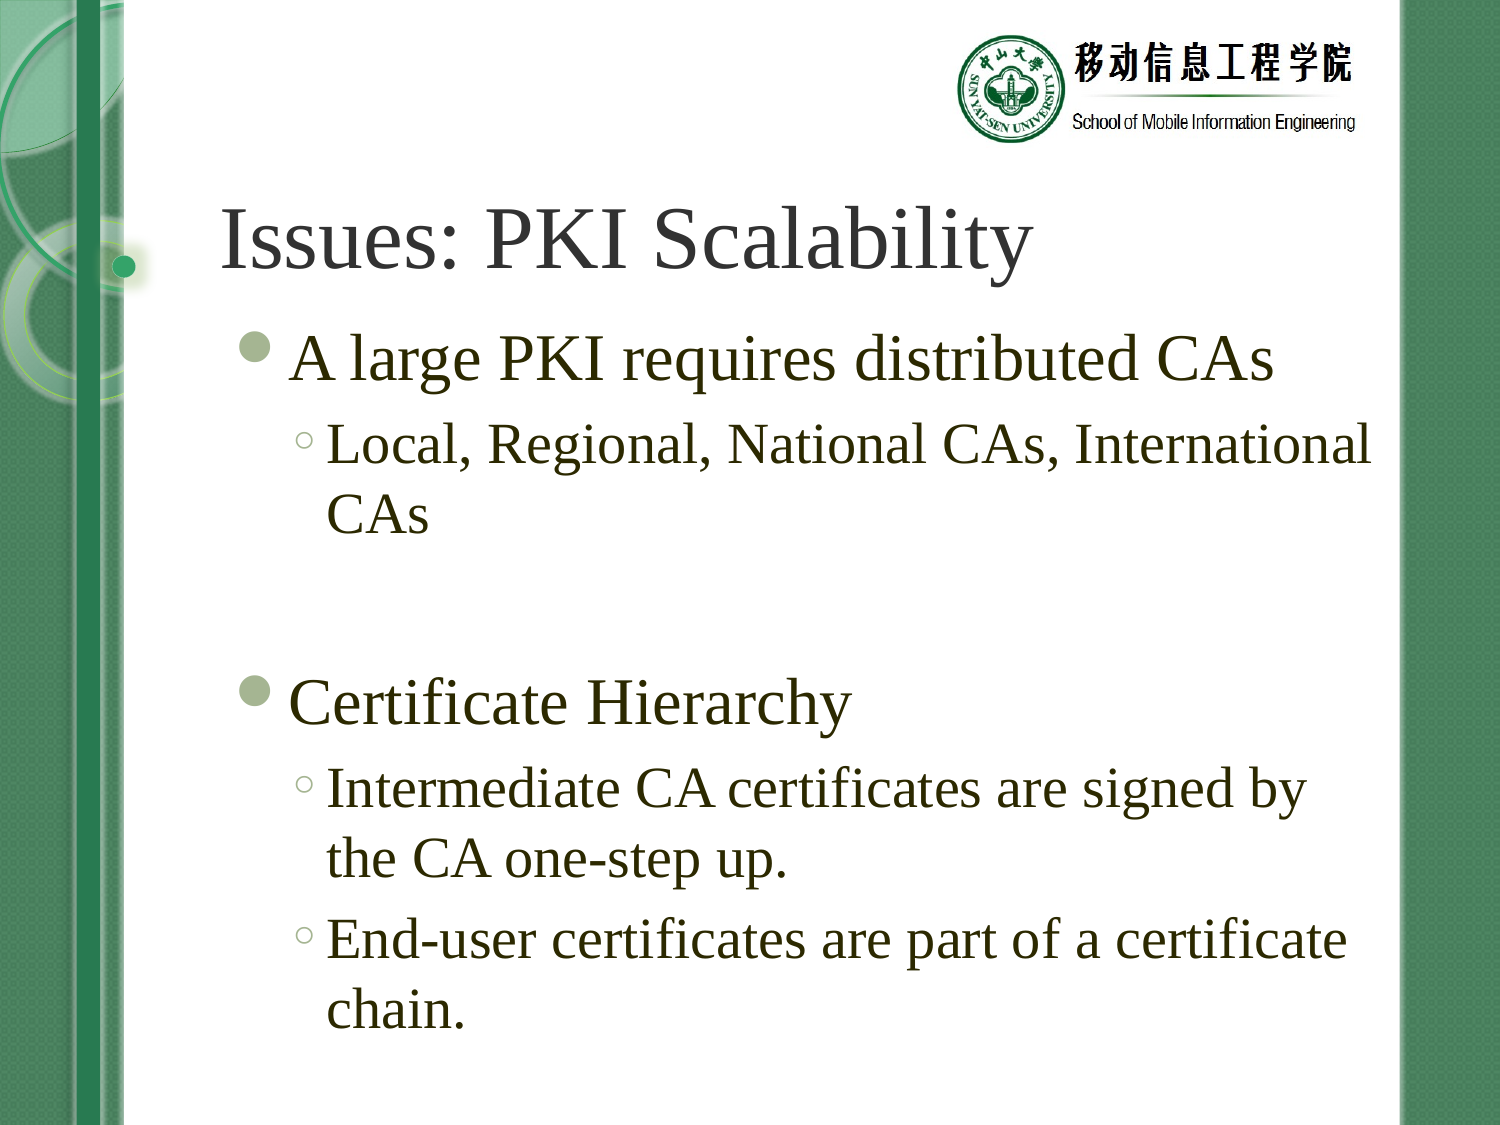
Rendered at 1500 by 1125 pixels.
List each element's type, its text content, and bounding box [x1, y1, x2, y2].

list A large PKI requires distributed CAs Local, Regional, National CAs, International CAs Certificate Hierarchy Intermediate CA certificates are signed by the CA one-step up. End-user certificates are part of a certificate chain. [206, 306, 1400, 1024]
title Issues: PKI Scalability [204, 138, 1388, 327]
picture [950, 30, 1365, 138]
